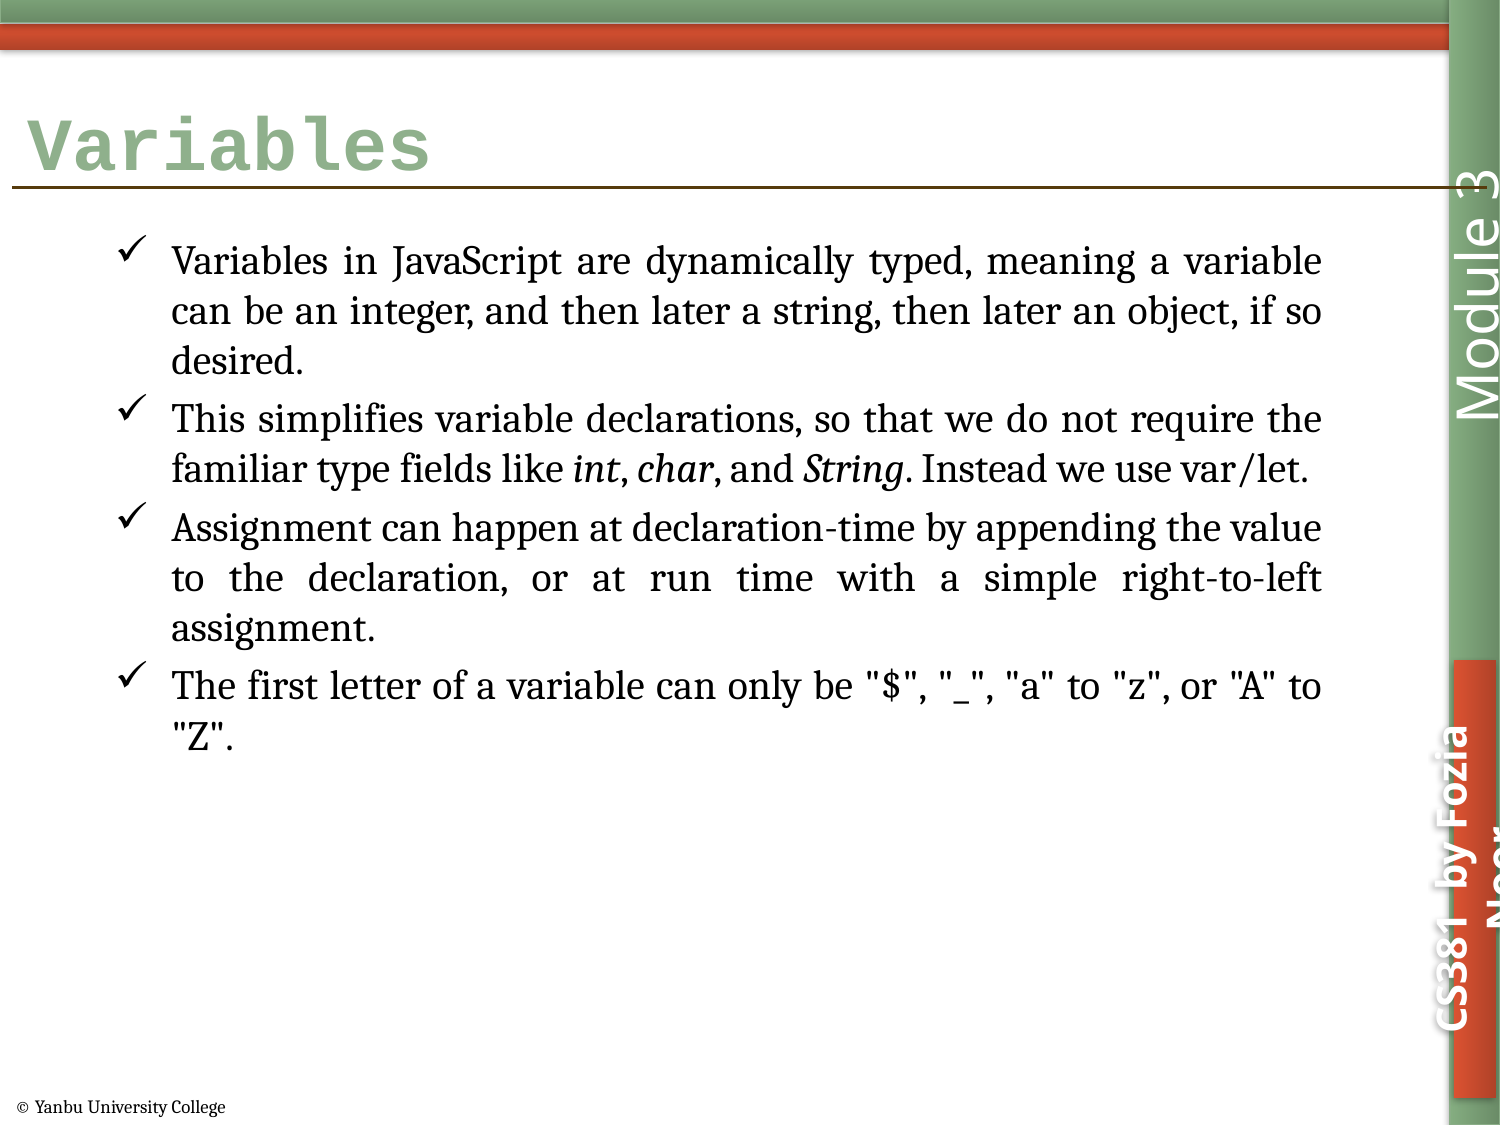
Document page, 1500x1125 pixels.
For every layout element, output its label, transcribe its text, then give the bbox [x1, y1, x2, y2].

title Variables [12, 75, 1450, 205]
list Variables in JavaScript are dynamically typed, meaning a variable can be an integer, and then later a string, then later an object, if so desired. This simplifies variable declarations, so that we do not require the familiar type fields like int, char, and String. Instead we use var/let. Assignment can happen at declaration-time by appending the value to the declaration, or at run time with a simple right-to-left assignment. The first letter of a variable can only be "$", "_", "a" to "z", or "A" to "Z". [99, 224, 1338, 975]
